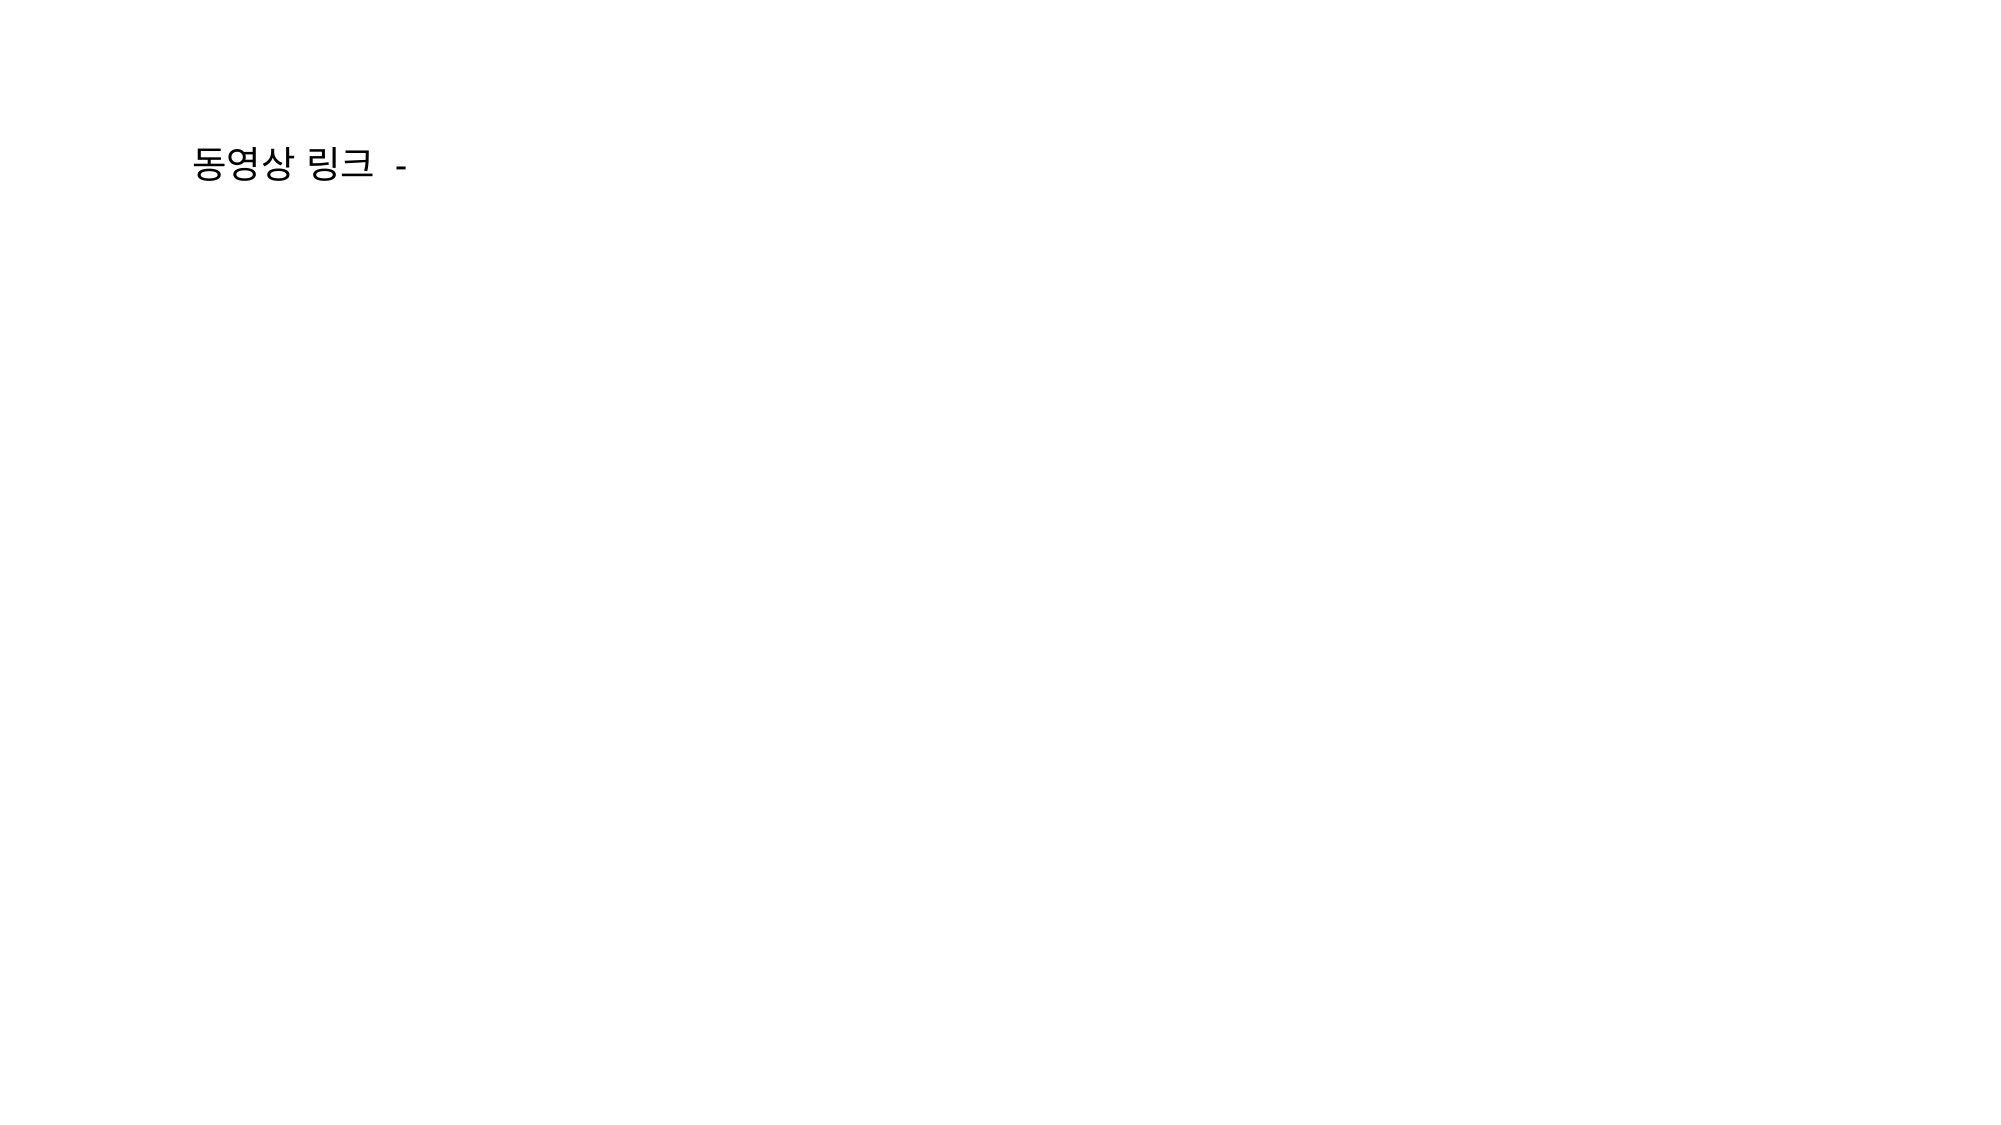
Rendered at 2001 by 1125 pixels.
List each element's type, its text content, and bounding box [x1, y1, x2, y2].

text_box 동영상 링크 - [177, 133, 644, 194]
